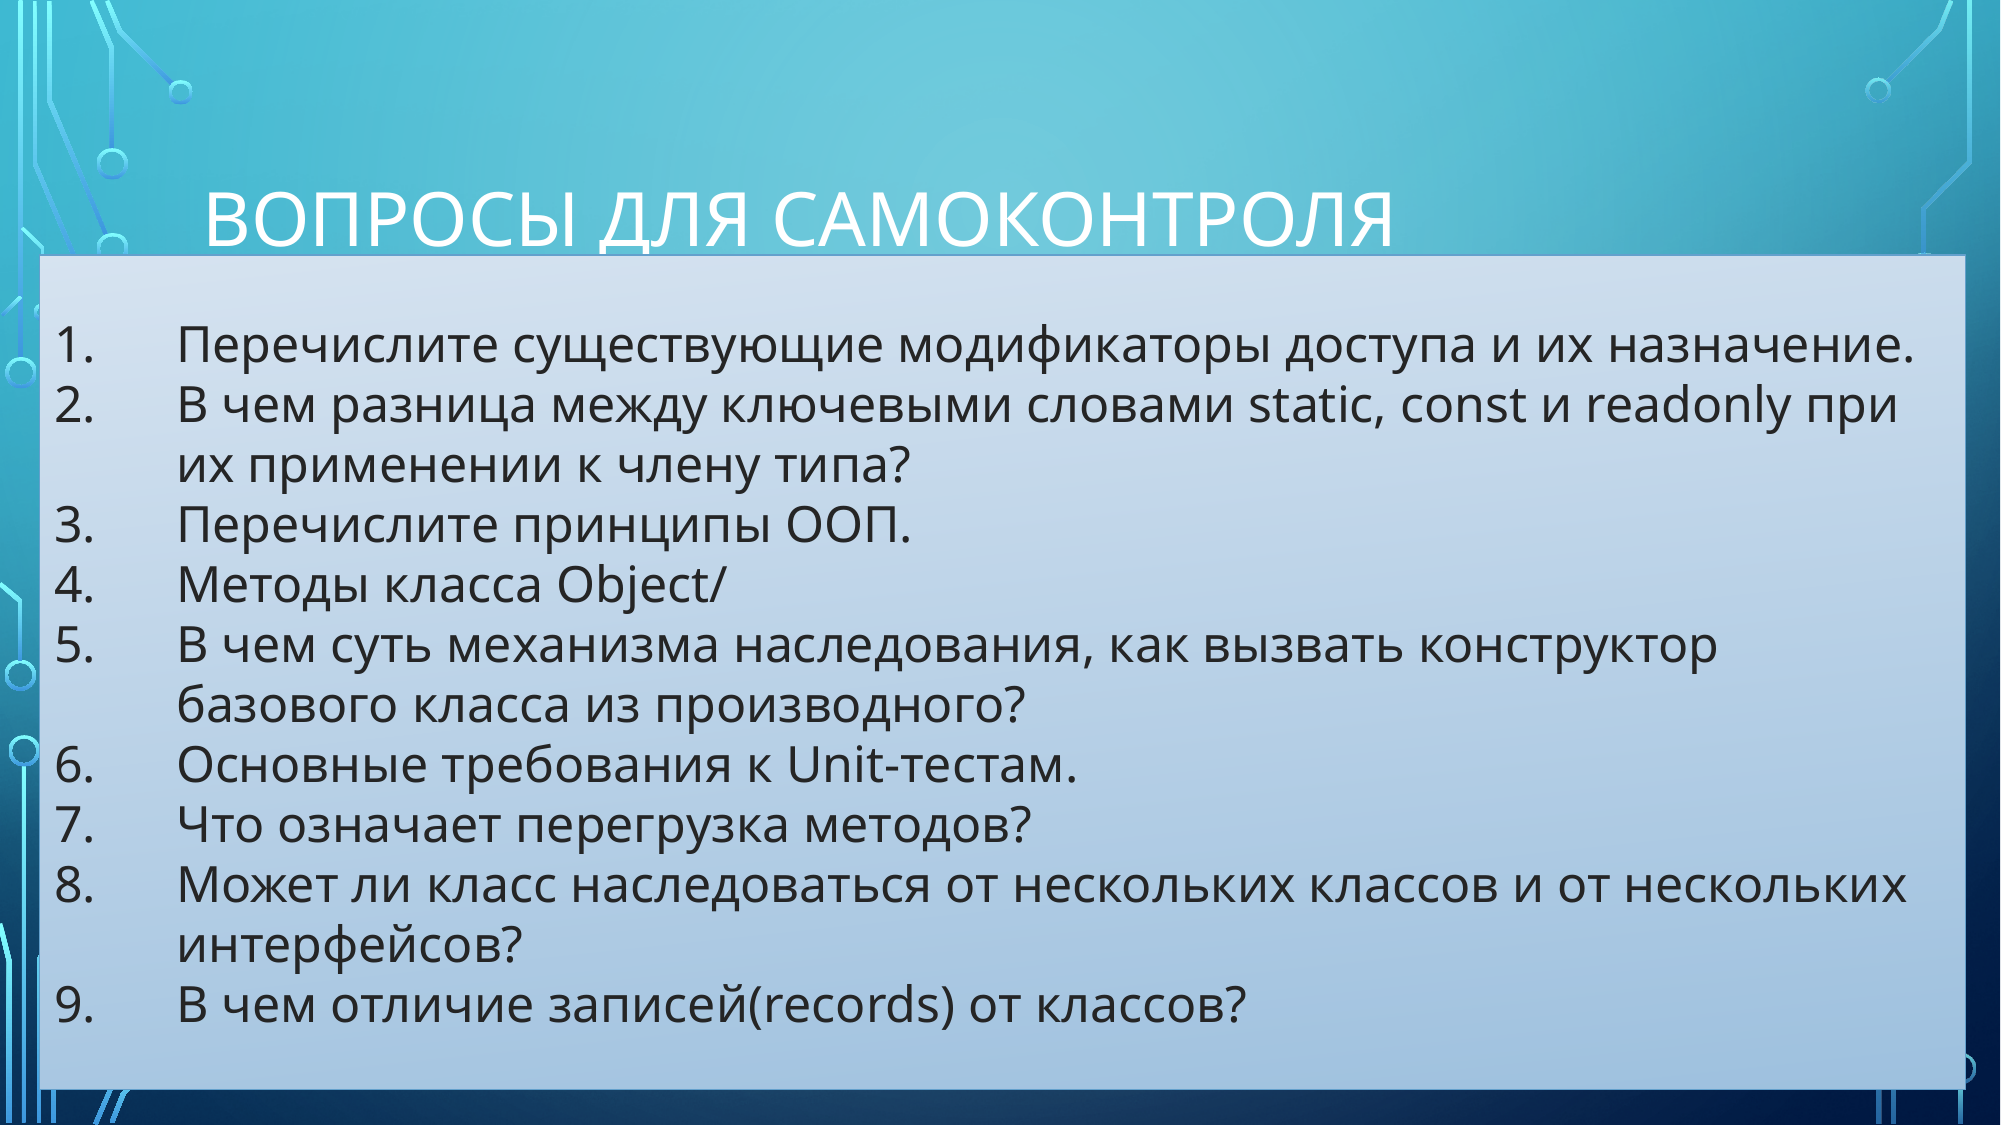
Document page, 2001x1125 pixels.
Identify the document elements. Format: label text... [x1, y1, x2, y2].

title Вопросы для самоконтроля [187, 101, 1813, 254]
text_box Перечислите существующие модификаторы доступа и их назначение. В чем разница между ключевыми словами static, const и readonly при их применении к члену типа? Перечислите принципы ООП. Методы класса Object/ В чем суть механизма наследования, как вызвать конструктор базового класса из производного? Основные требования к Unit-тестам. Что означает перегрузка методов? Может ли класс наследоваться от нескольких классов и от нескольких интерфейсов? В чем отличие записей(records) от классов? [39, 254, 1966, 1090]
